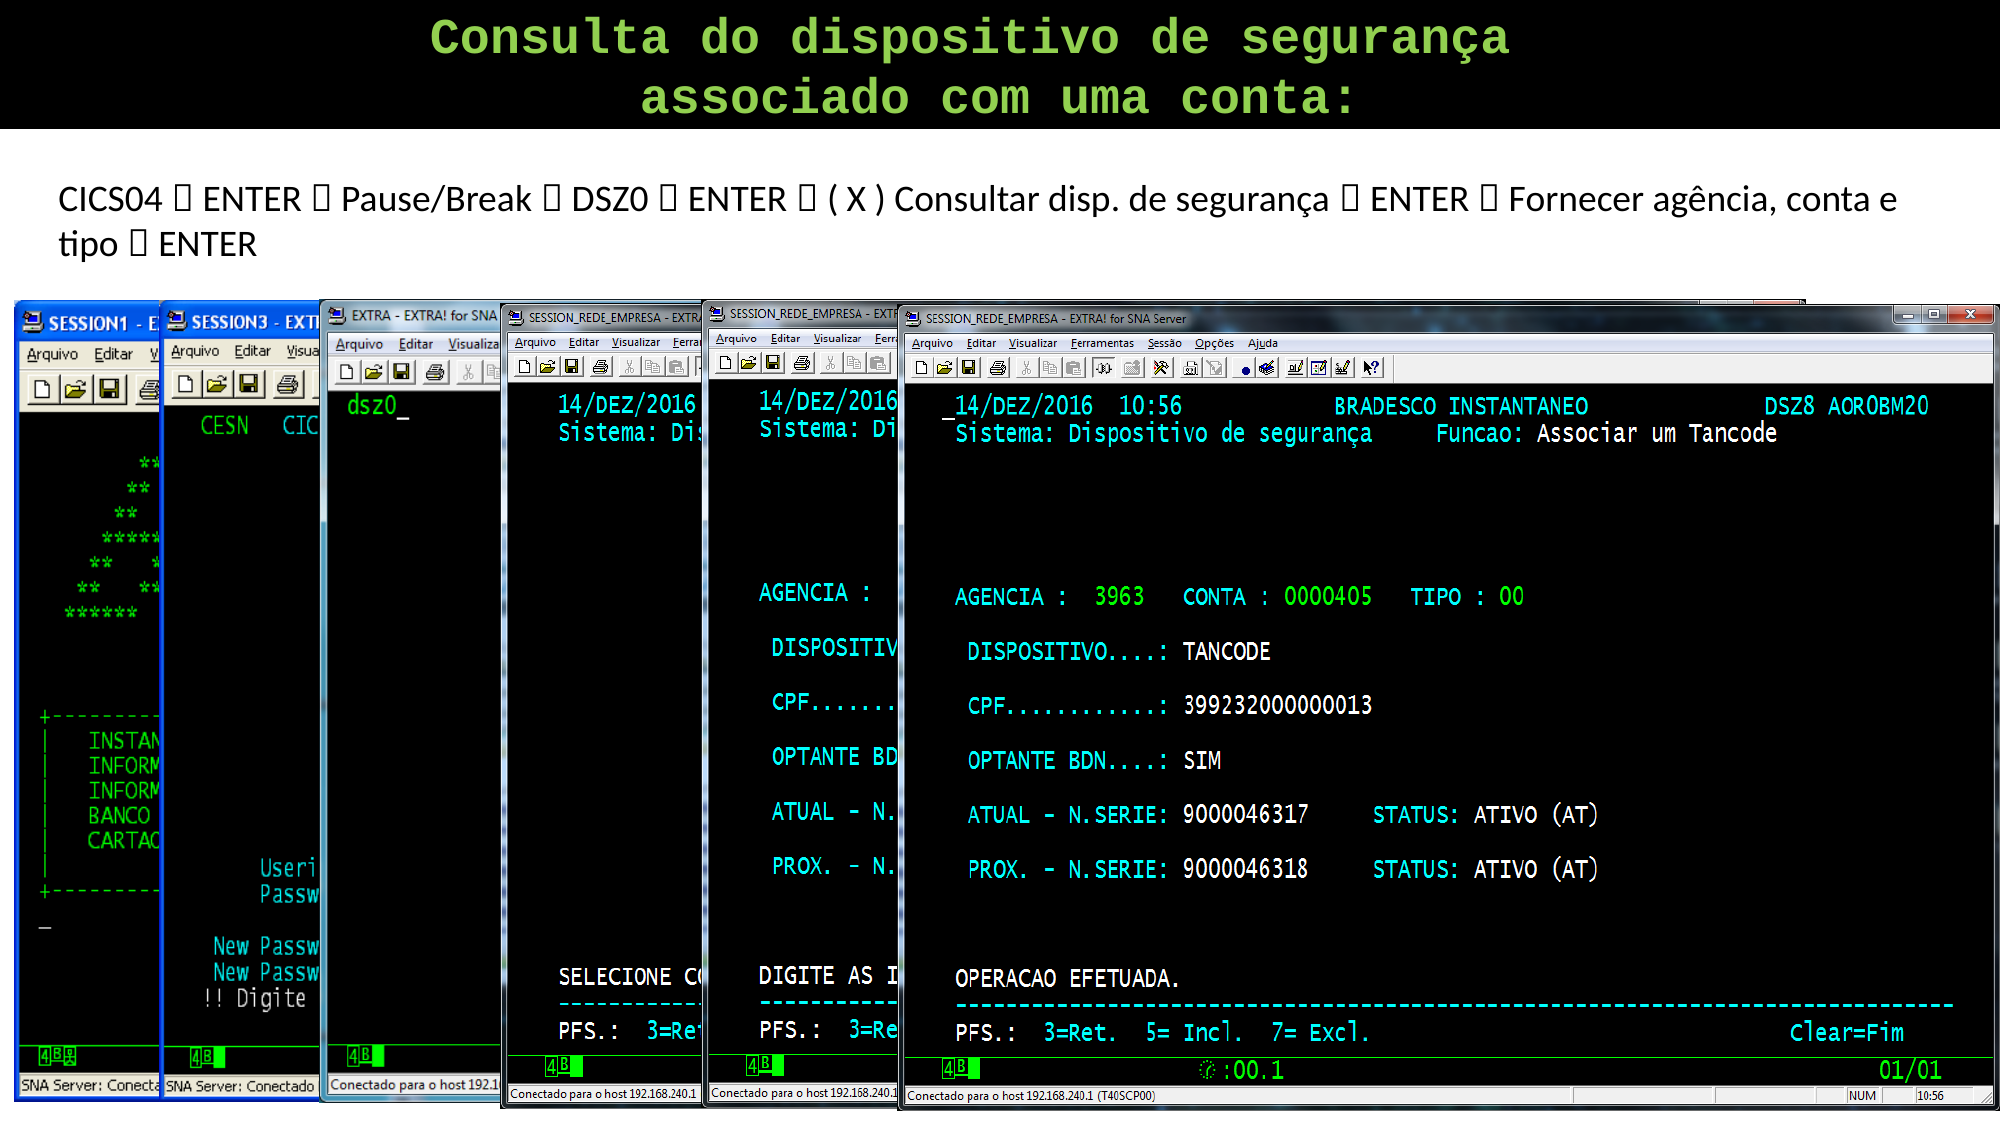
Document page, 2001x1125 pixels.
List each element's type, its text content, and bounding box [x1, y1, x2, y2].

picture [14, 299, 2000, 1111]
text_box Consulta do dispositivo de segurança associado com uma conta: [0, 0, 2000, 129]
text_box CICS04  ENTER  Pause/Break  DSZ0  ENTER  ( X ) Consultar disp. de segurança  ENTER  Fornecer agência, conta e tipo  ENTER [43, 167, 1971, 272]
